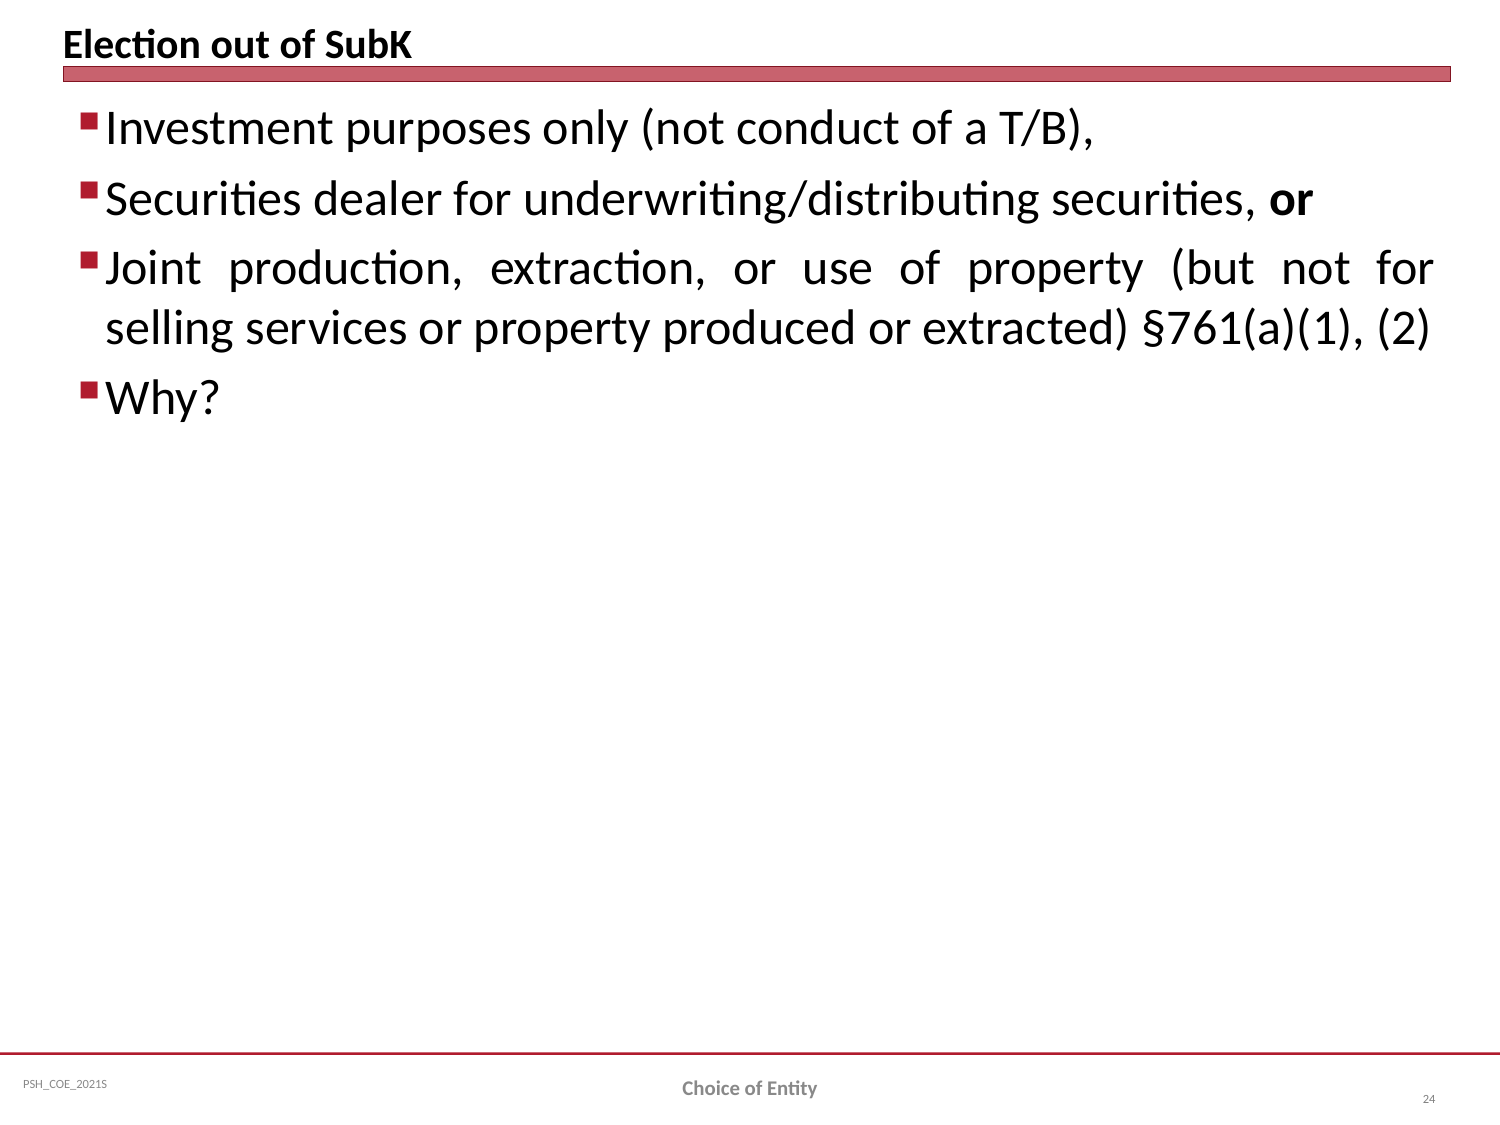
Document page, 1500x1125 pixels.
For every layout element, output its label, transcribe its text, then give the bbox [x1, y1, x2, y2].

slide_number 24 [1375, 1061, 1451, 1122]
list Investment purposes only (not conduct of a T/B), Securities dealer for underwriting/distributing securities, or Joint production, extraction, or use of property (but not for selling services or property produced or extracted) §761(a)(1), (2) Why? [63, 87, 1451, 1041]
title Election out of SubK [62, 6, 1451, 67]
footer Choice of Entity [512, 1056, 988, 1117]
